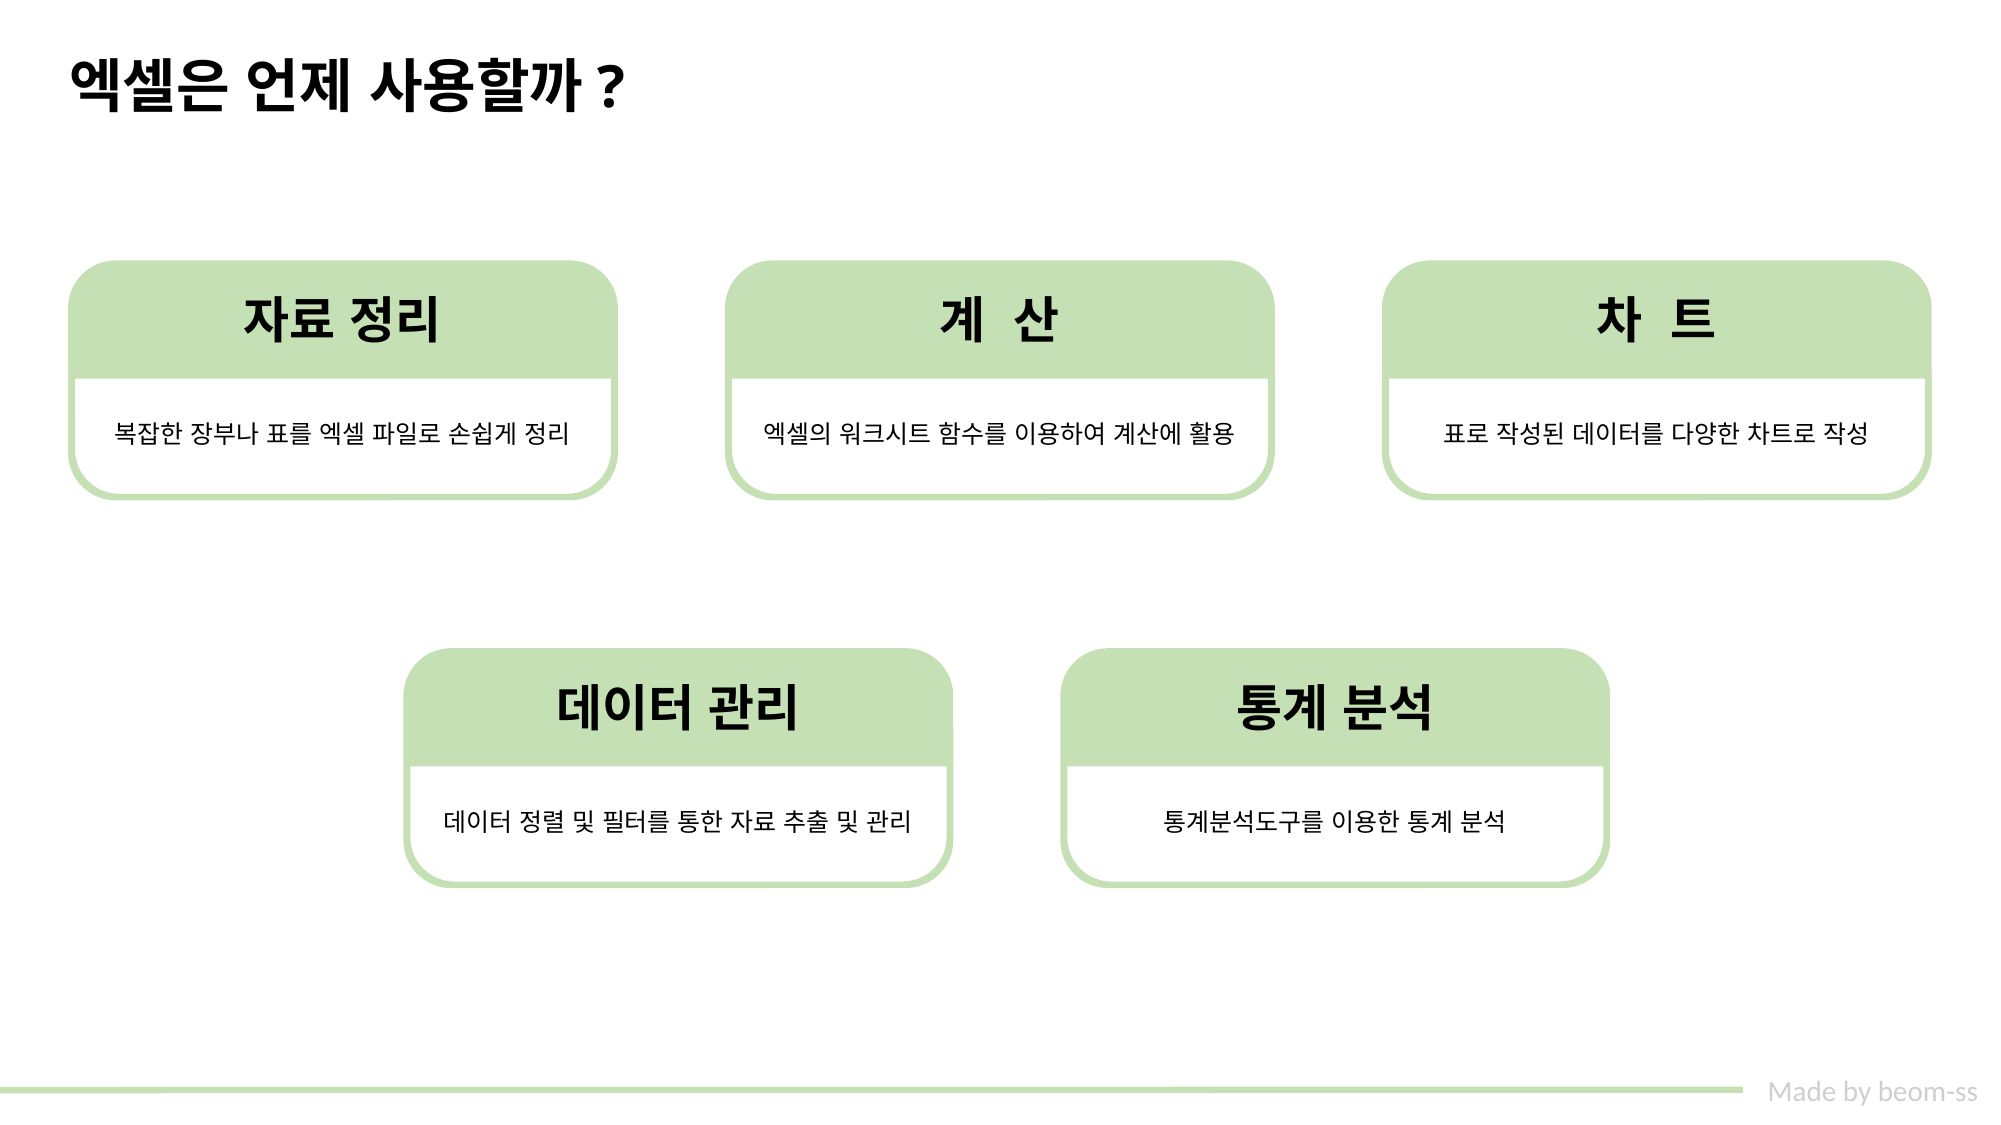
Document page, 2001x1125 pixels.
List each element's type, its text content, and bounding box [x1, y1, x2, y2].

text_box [1061, 649, 1610, 887]
title 엑셀은 언제 사용할까? [54, 33, 1831, 145]
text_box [1382, 261, 1931, 500]
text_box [404, 649, 953, 887]
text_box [725, 261, 1274, 500]
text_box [69, 261, 617, 500]
